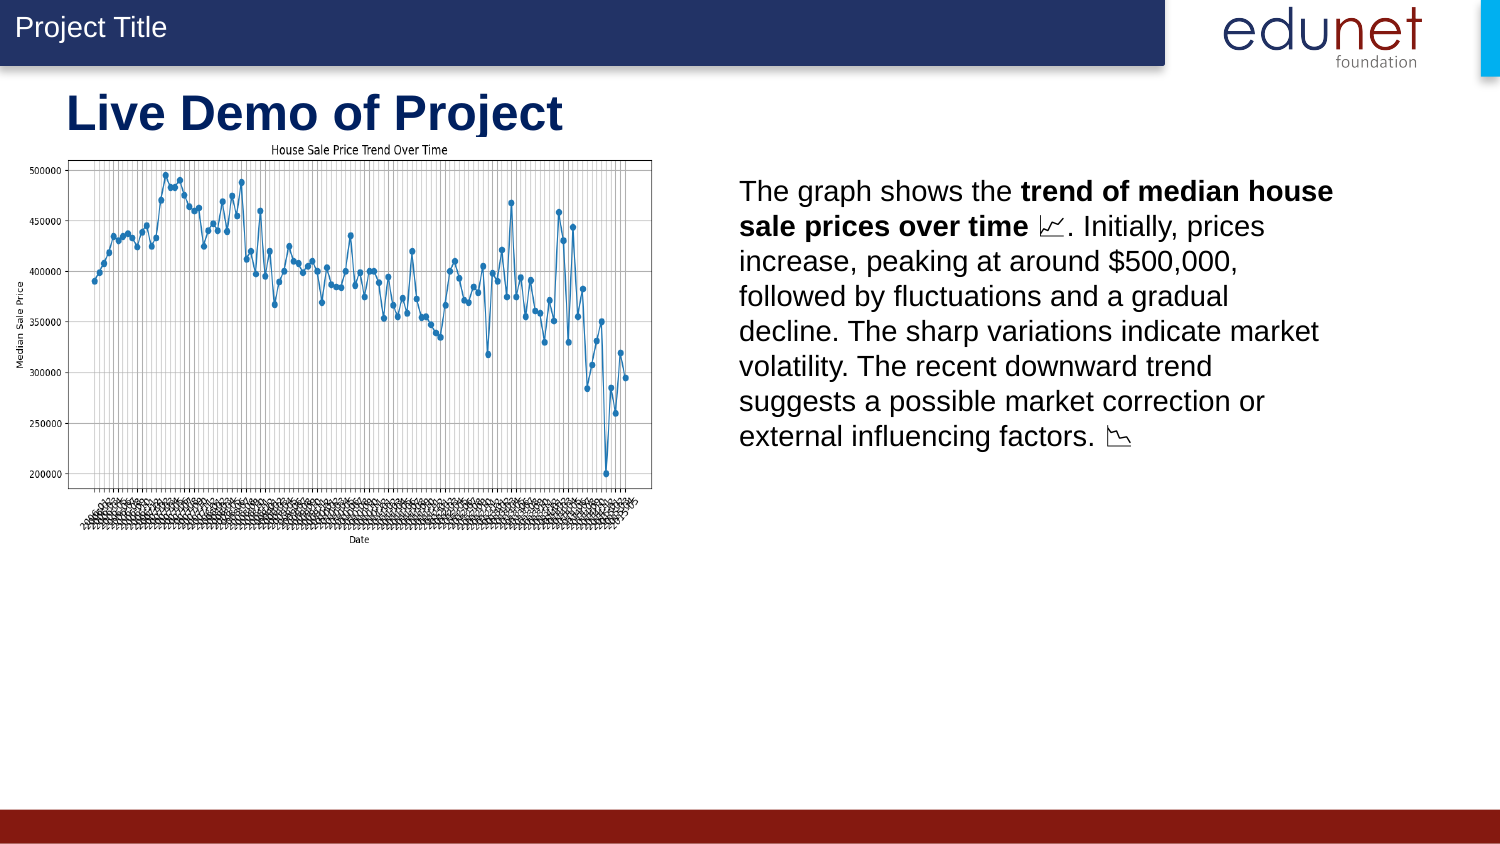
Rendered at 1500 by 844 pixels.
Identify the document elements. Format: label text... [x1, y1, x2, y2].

text_box The graph shows the trend of median house sale prices over time 📈. Initially, prices increase, peaking at around $500,000, followed by fluctuations and a gradual decline. The sharp variations indicate market volatility. The recent downward trend suggests a possible market correction or external influencing factors. 📉 [724, 164, 1350, 460]
title Live Demo of Project [51, 72, 1449, 229]
picture [1219, 4, 1424, 72]
picture [10, 137, 657, 552]
